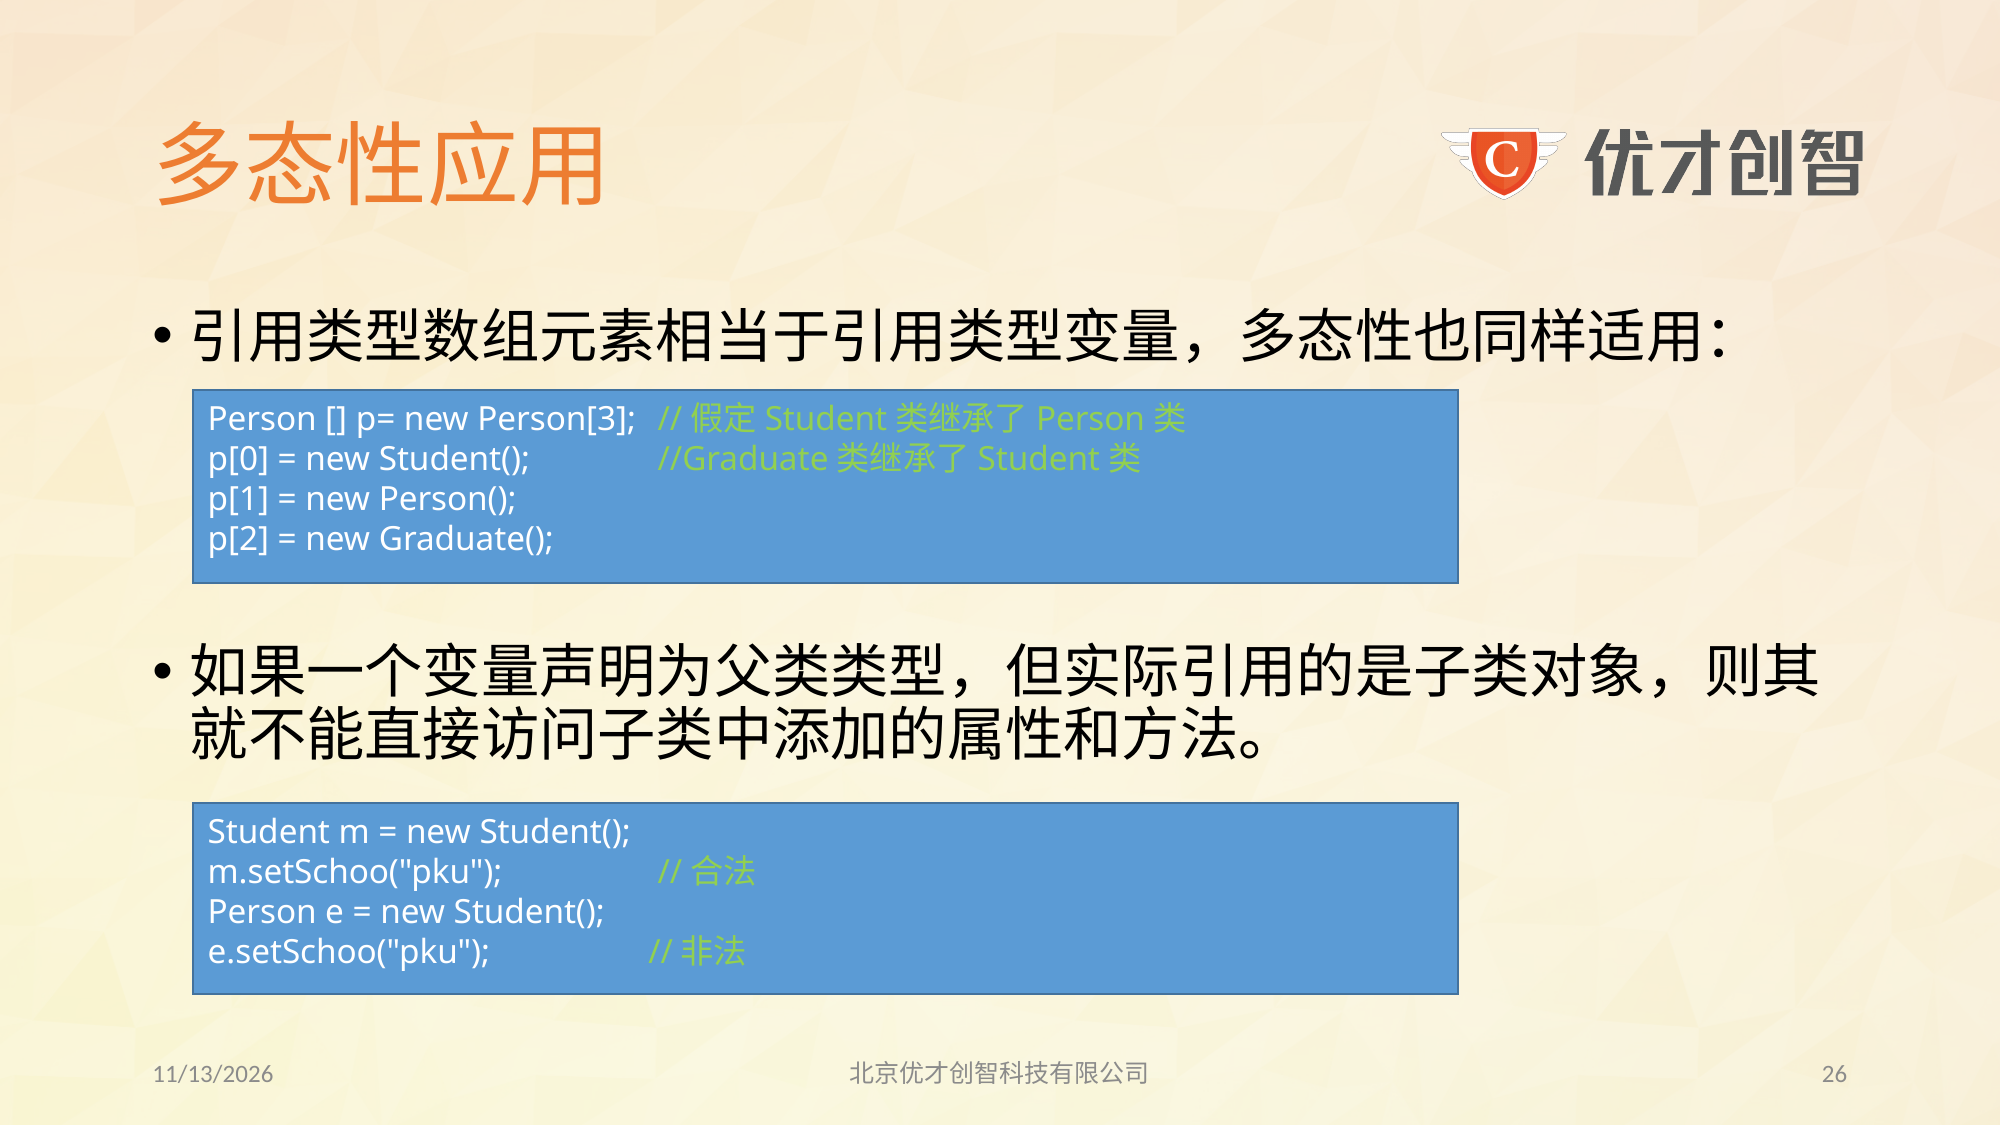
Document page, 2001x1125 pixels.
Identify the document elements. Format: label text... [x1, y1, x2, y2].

slide_number 25 [1412, 1042, 1863, 1103]
footer 北京优才创智科技有限公司 [662, 1042, 1338, 1103]
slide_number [137, 1042, 588, 1103]
list 引用类型数组元素相当于引用类型变量，多态性也同样适用： 如果一个变量声明为父类类型，但实际引用的是子类对象，则其就不能直接访问子类中添加的属性和方法。 [137, 299, 1863, 1014]
title 多态性应用 [137, 59, 1441, 278]
text_box Person [] p= new Person[3]; //假定Student类继承了Person类 p[0] = new Student(); //Graduate类继承了Student类 p[1] = new Person(); p[2] = new Graduate(); [192, 389, 1459, 584]
text_box Student m = new Student(); m.setSchoo("pku"); //合法 Person e = new Student(); e.setSchoo("pku"); //非法 [192, 802, 1459, 995]
picture [1441, 128, 1863, 200]
